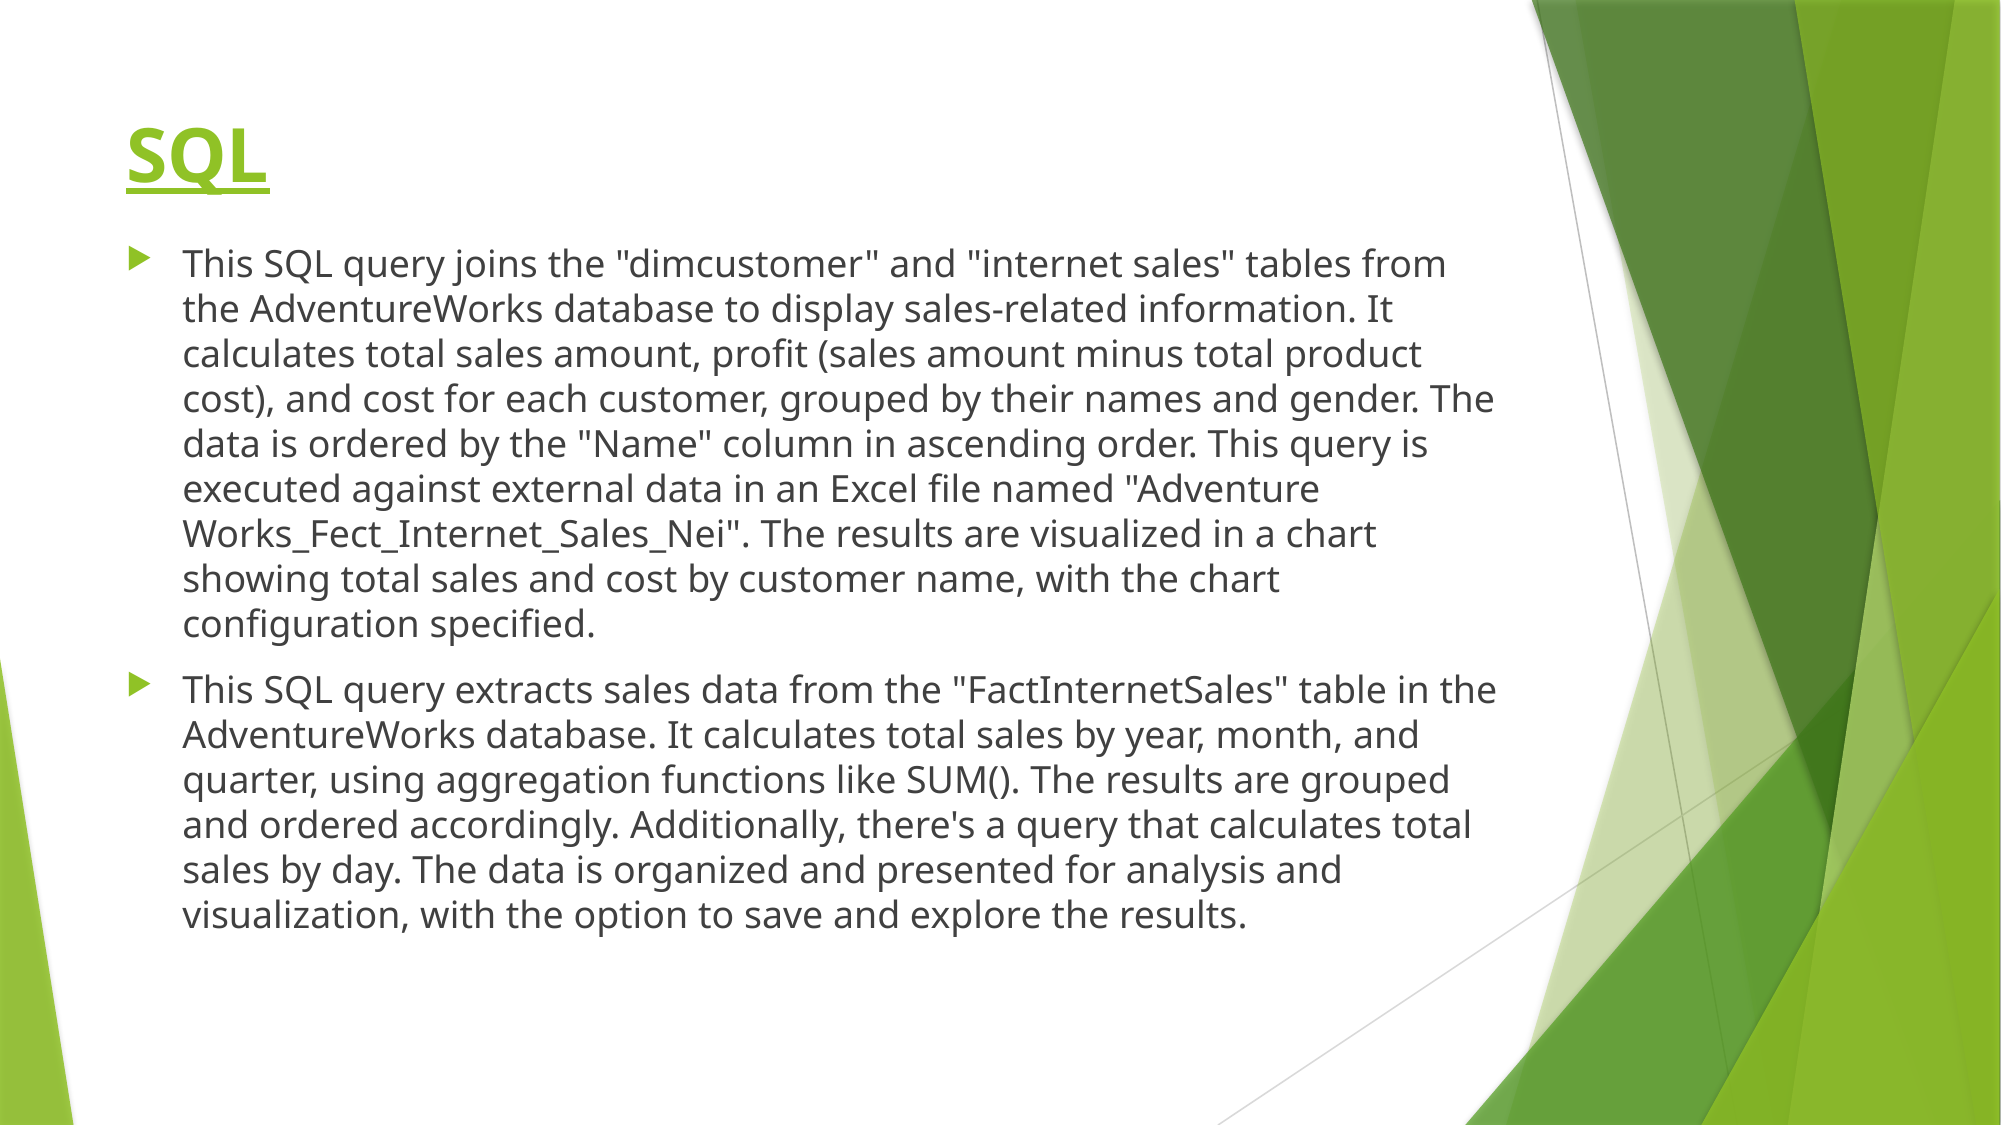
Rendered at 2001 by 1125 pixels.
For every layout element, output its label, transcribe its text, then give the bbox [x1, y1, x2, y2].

title SQL [111, 99, 1522, 232]
list This SQL query joins the "dimcustomer" and "internet sales" tables from the AdventureWorks database to display sales-related information. It calculates total sales amount, profit (sales amount minus total product cost), and cost for each customer, grouped by their names and gender. The data is ordered by the "Name" column in ascending order. This query is executed against external data in an Excel file named "Adventure Works_Fect_Internet_Sales_Nei". The results are visualized in a chart showing total sales and cost by customer name, with the chart configuration specified. This SQL query extracts sales data from the "FactInternetSales" table in the AdventureWorks database. It calculates total sales by year, month, and quarter, using aggregation functions like SUM(). The results are grouped and ordered accordingly. Additionally, there's a query that calculates total sales by day. The data is organized and presented for analysis and visualization, with the option to save and explore the results. [111, 232, 1522, 992]
